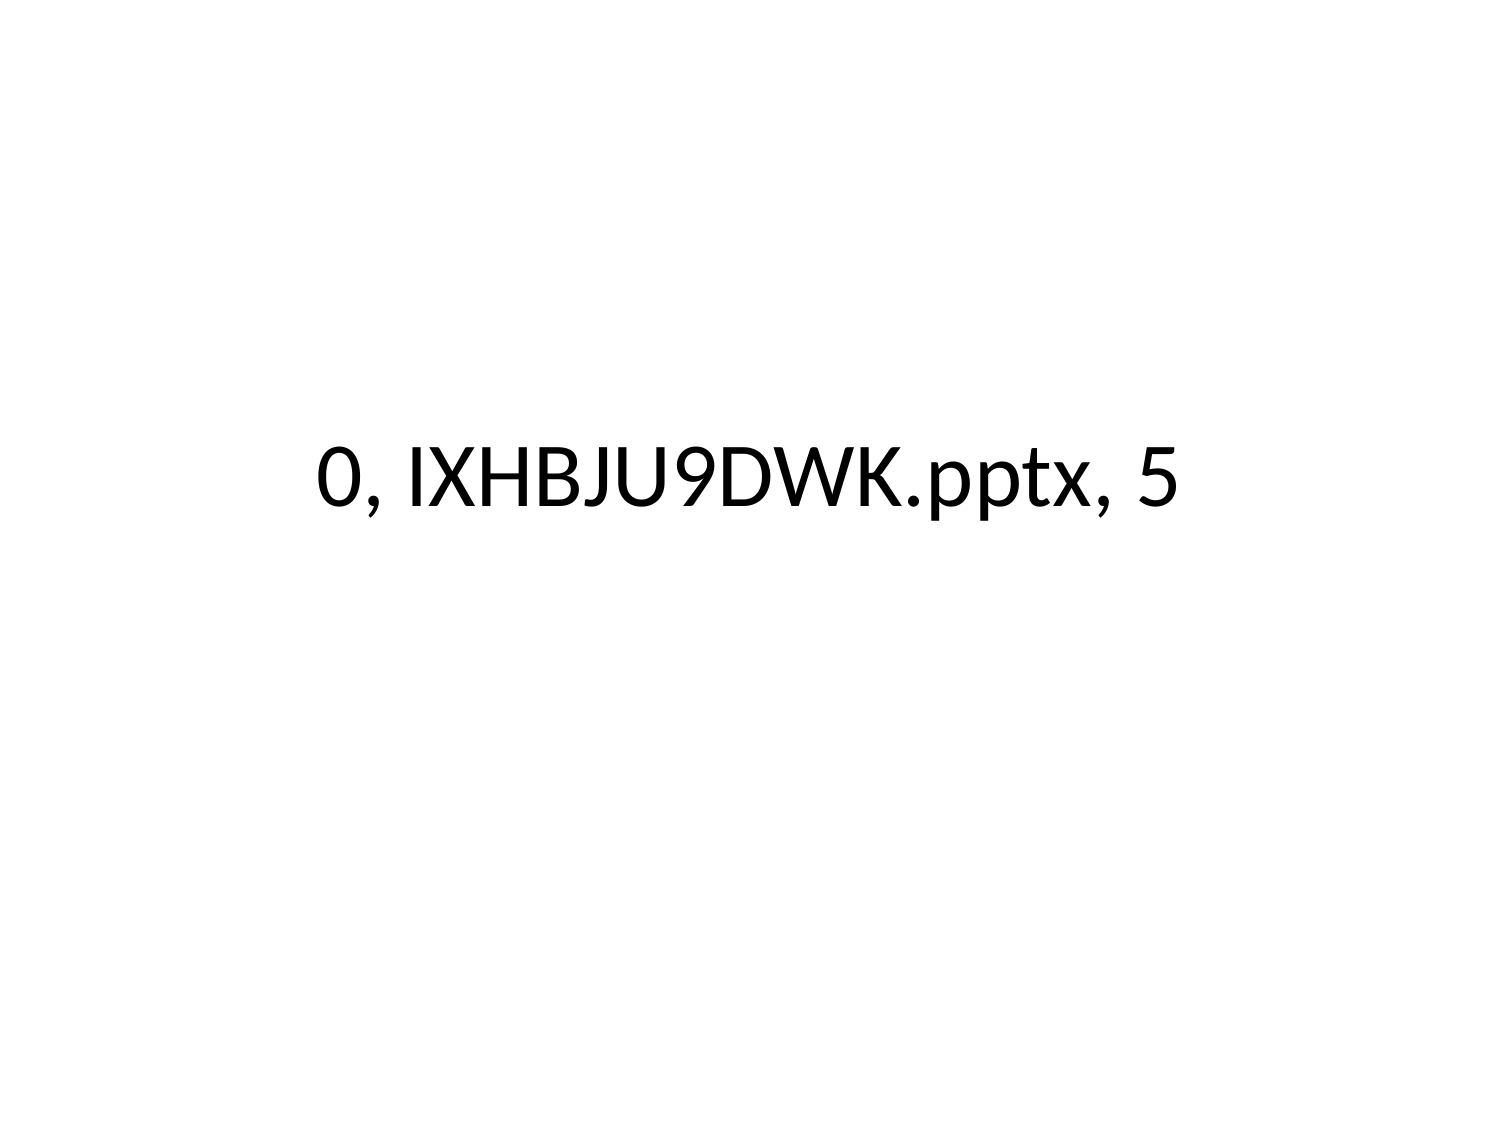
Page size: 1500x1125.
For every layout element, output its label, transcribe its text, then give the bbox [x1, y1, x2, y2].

title 0, IXHBJU9DWK.pptx, 5 [112, 349, 1388, 591]
